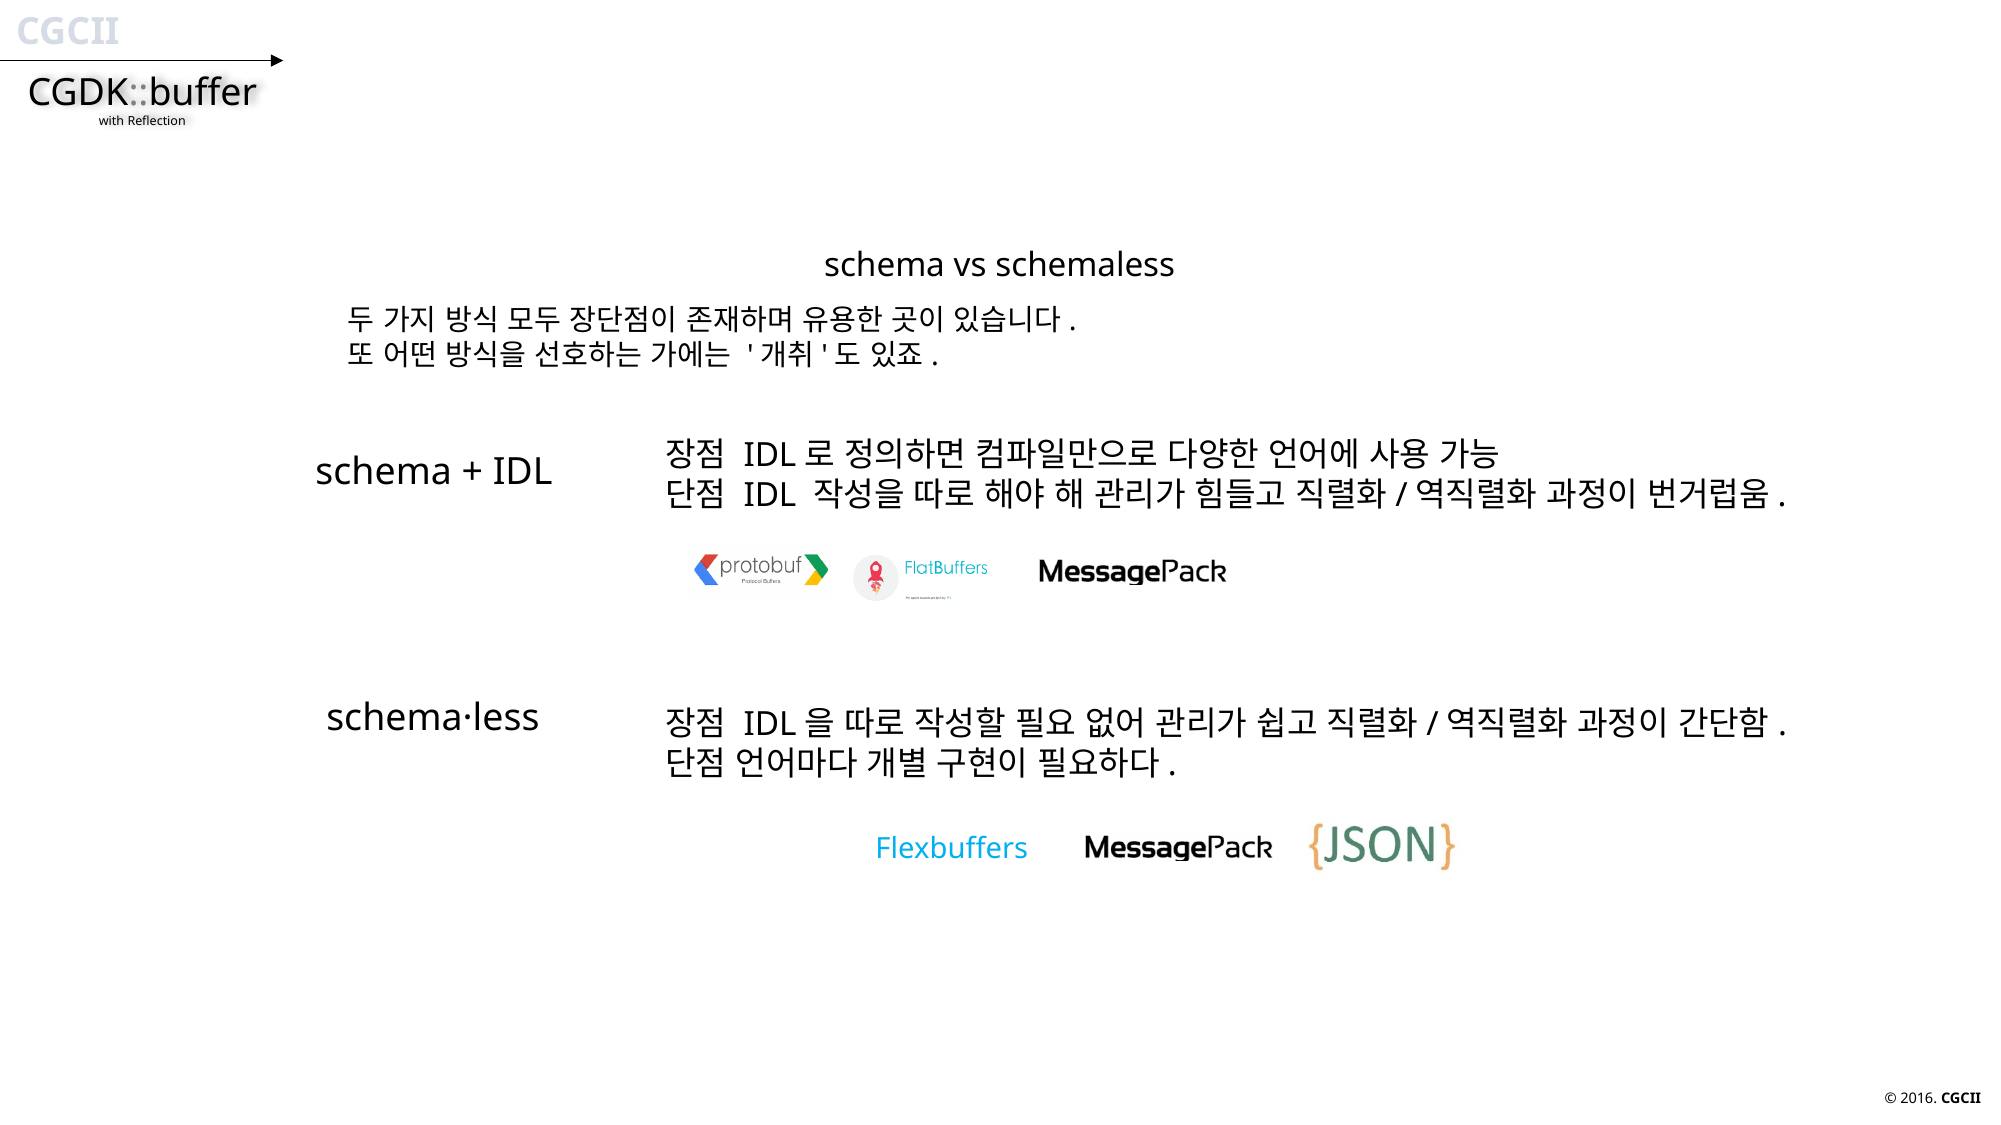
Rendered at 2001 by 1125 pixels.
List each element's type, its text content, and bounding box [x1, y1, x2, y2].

text_box 장점 IDL을 따로 작성할 필요 없어 관리가 쉽고 직렬화/역직렬화 과정이 간단함. 단점 언어마다 개별 구현이 필요하다. [650, 695, 1914, 790]
text_box CGDK::buffer with Reflection [0, 60, 309, 166]
text_box schema + IDL [226, 439, 643, 500]
text_box 장점 IDL로 정의하면 컴파일만으로 다양한 언어에 사용 가능 단점 IDL 작성을 따로 해야 해 관리가 힘들고 직렬화/역직렬화 과정이 번거럽움. [650, 425, 1962, 521]
text_box Flexbuffers [855, 804, 1049, 872]
text_box schema vs schemaless [486, 235, 1514, 291]
picture [1080, 830, 1274, 861]
text_box schema·less [224, 685, 641, 746]
picture [1034, 554, 1228, 585]
picture [1308, 813, 1464, 879]
picture [686, 531, 1001, 624]
text_box 두 가지 방식 모두 장단점이 존재하며 유용한 곳이 있습니다. 또 어떤 방식을 선호하는 가에는 '개취'도 있죠. [333, 294, 1786, 379]
text_box CGCII [1, 0, 135, 54]
text_box © 2016. CGCII [1598, 1084, 1997, 1124]
